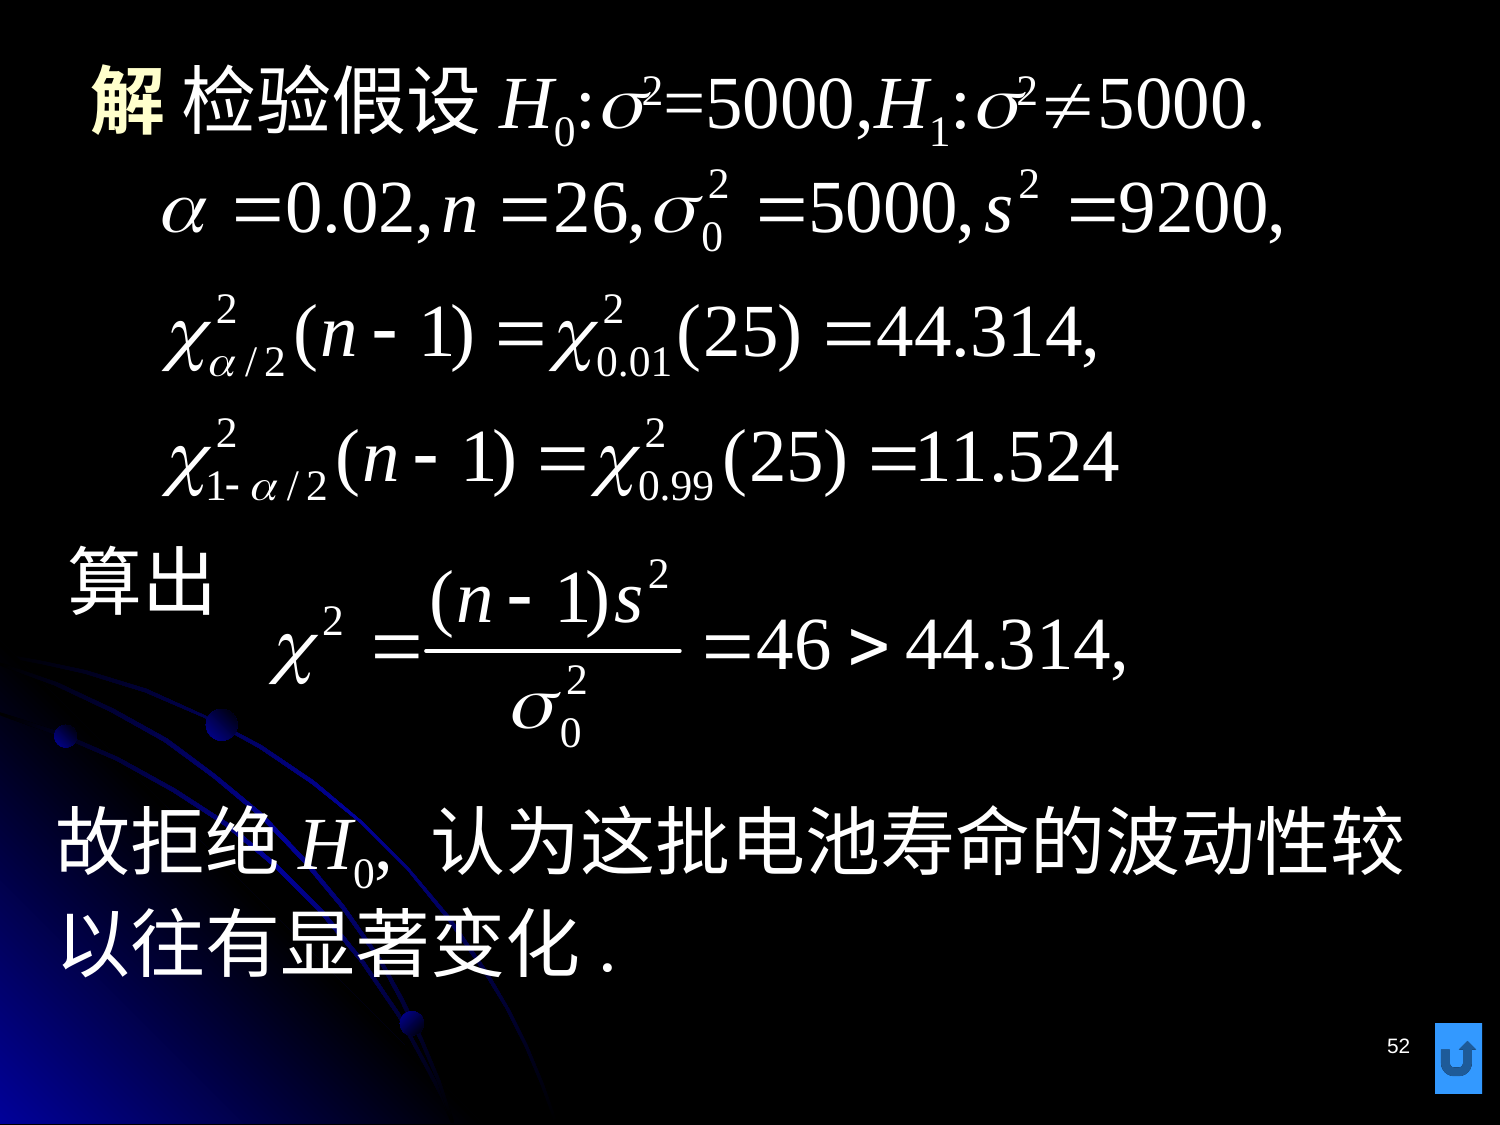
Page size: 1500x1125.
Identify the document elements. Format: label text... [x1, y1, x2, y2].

text_box 算出 [53, 527, 396, 632]
title 解 检验假设H0:s2=5000,H1:s25000. [75, 45, 1425, 173]
text_box 故拒绝H0, 认为这批电池寿命的波动性较以往有显著变化. [41, 786, 1447, 995]
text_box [265, 550, 1131, 753]
slide_number 52 [1074, 1025, 1425, 1100]
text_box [159, 160, 1289, 507]
